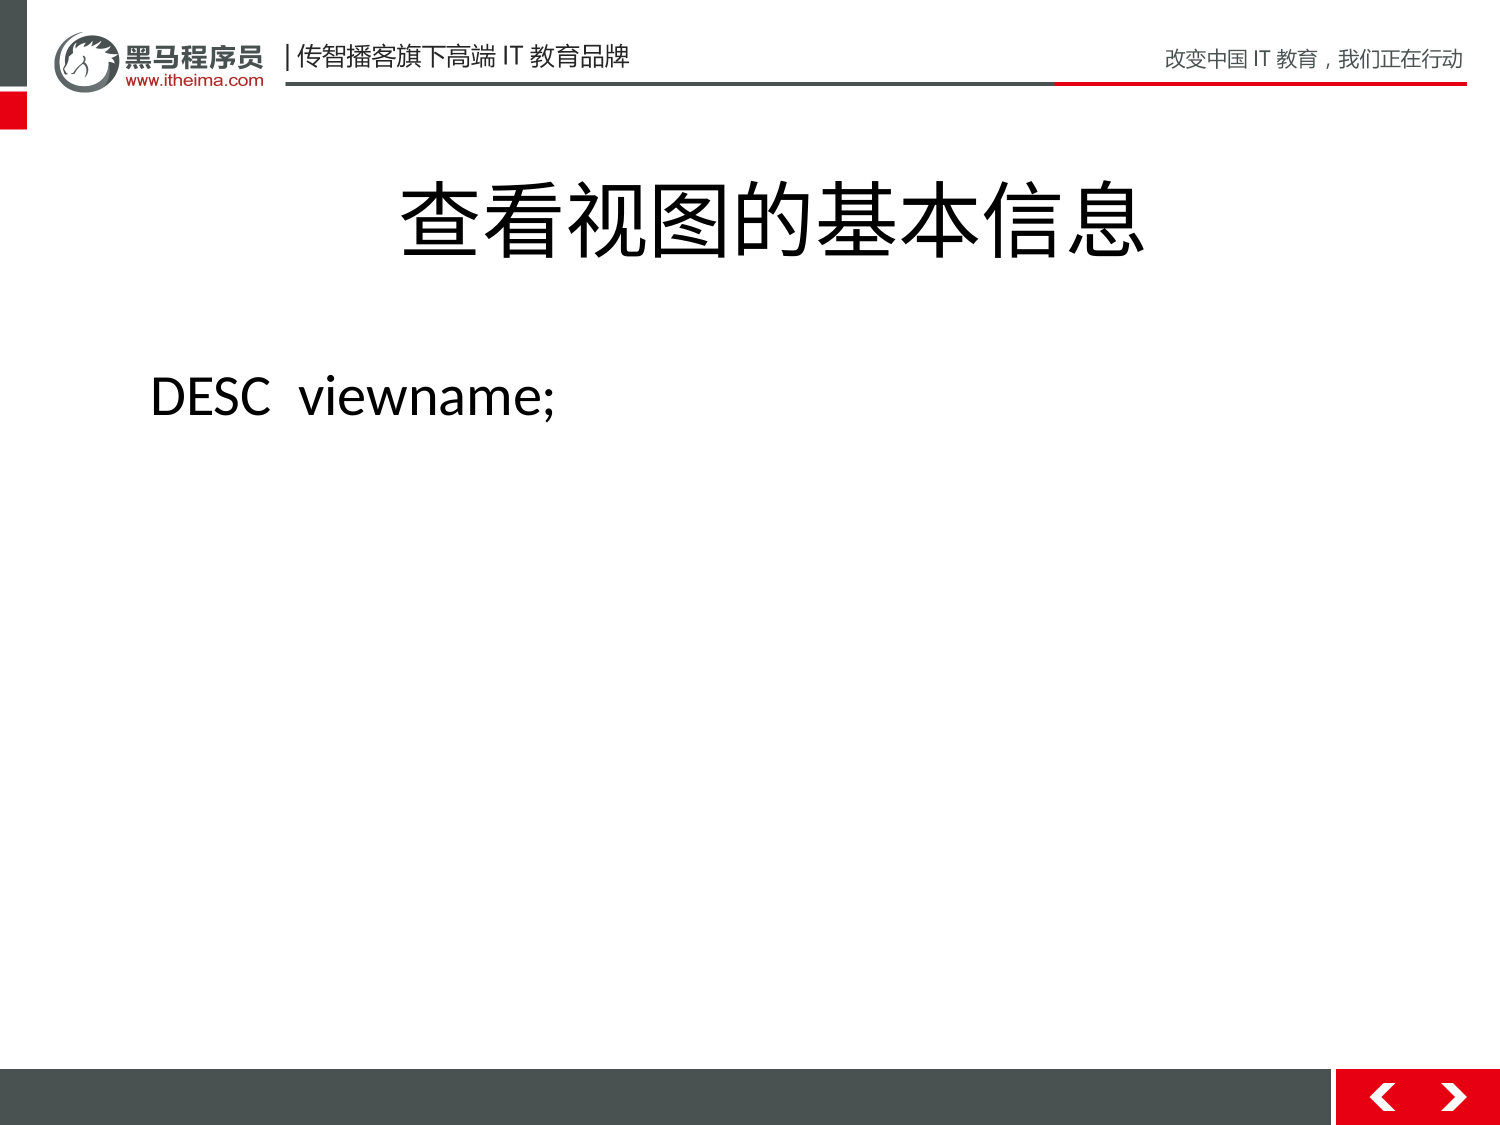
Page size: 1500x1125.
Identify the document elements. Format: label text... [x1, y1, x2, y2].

text_box DESC viewname; [135, 349, 1435, 435]
picture [0, 0, 1500, 1125]
text_box 查看视图的基本信息 [159, 160, 1388, 276]
